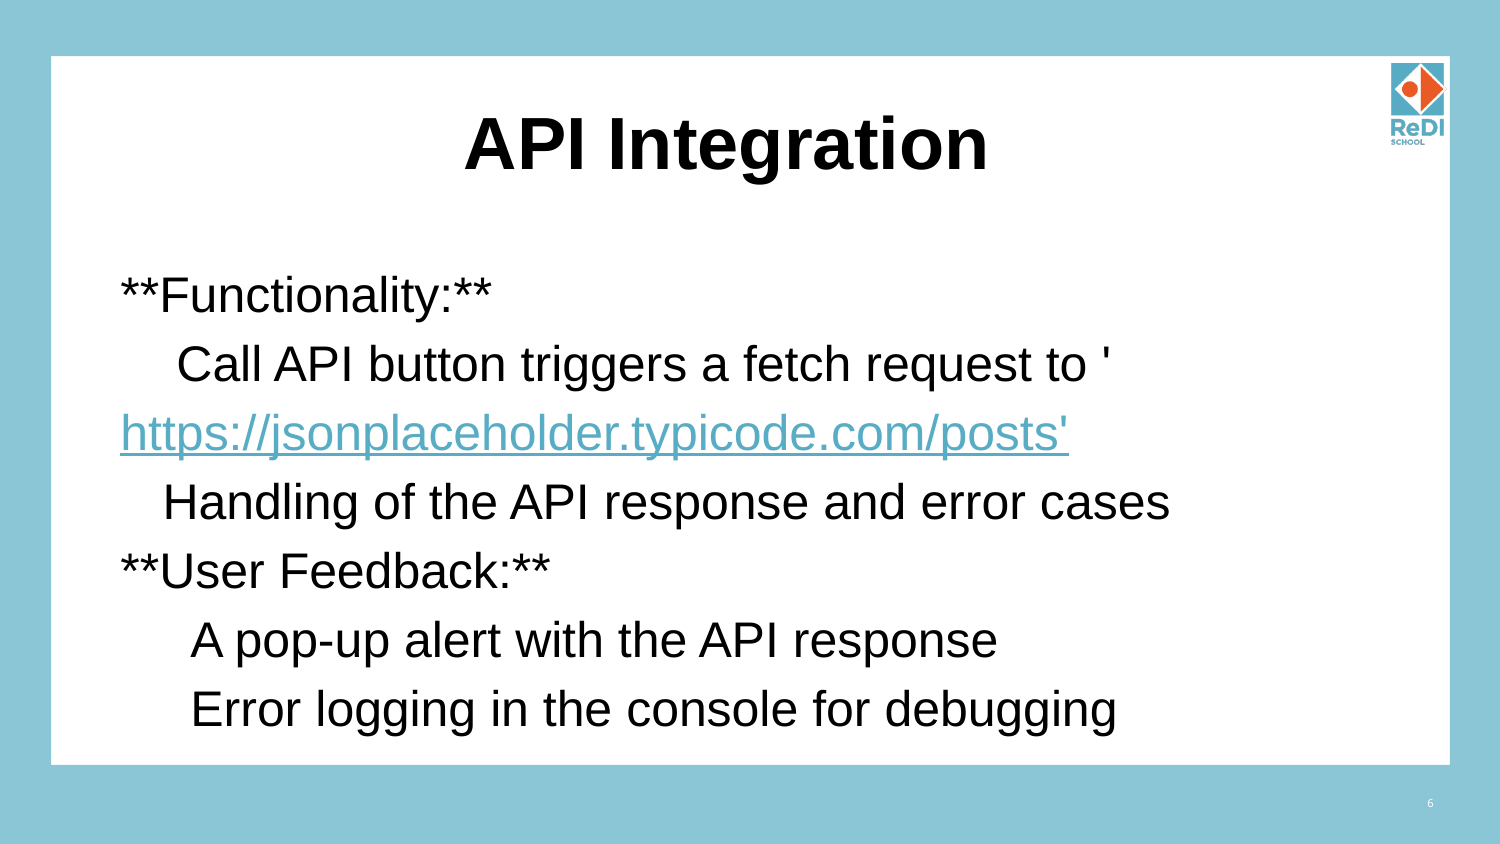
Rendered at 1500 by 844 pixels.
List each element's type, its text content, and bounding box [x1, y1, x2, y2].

slide_number ‹#› [1388, 781, 1449, 827]
text_box **Functionality:** Call API button triggers a fetch request to 'https://jsonplaceholder.typicode.com/posts' Handling of the API response and error cases **User Feedback:** A pop-up alert with the API response Error logging in the console for debugging [105, 238, 1425, 801]
picture [1391, 63, 1447, 145]
title API Integration [448, 67, 1052, 226]
